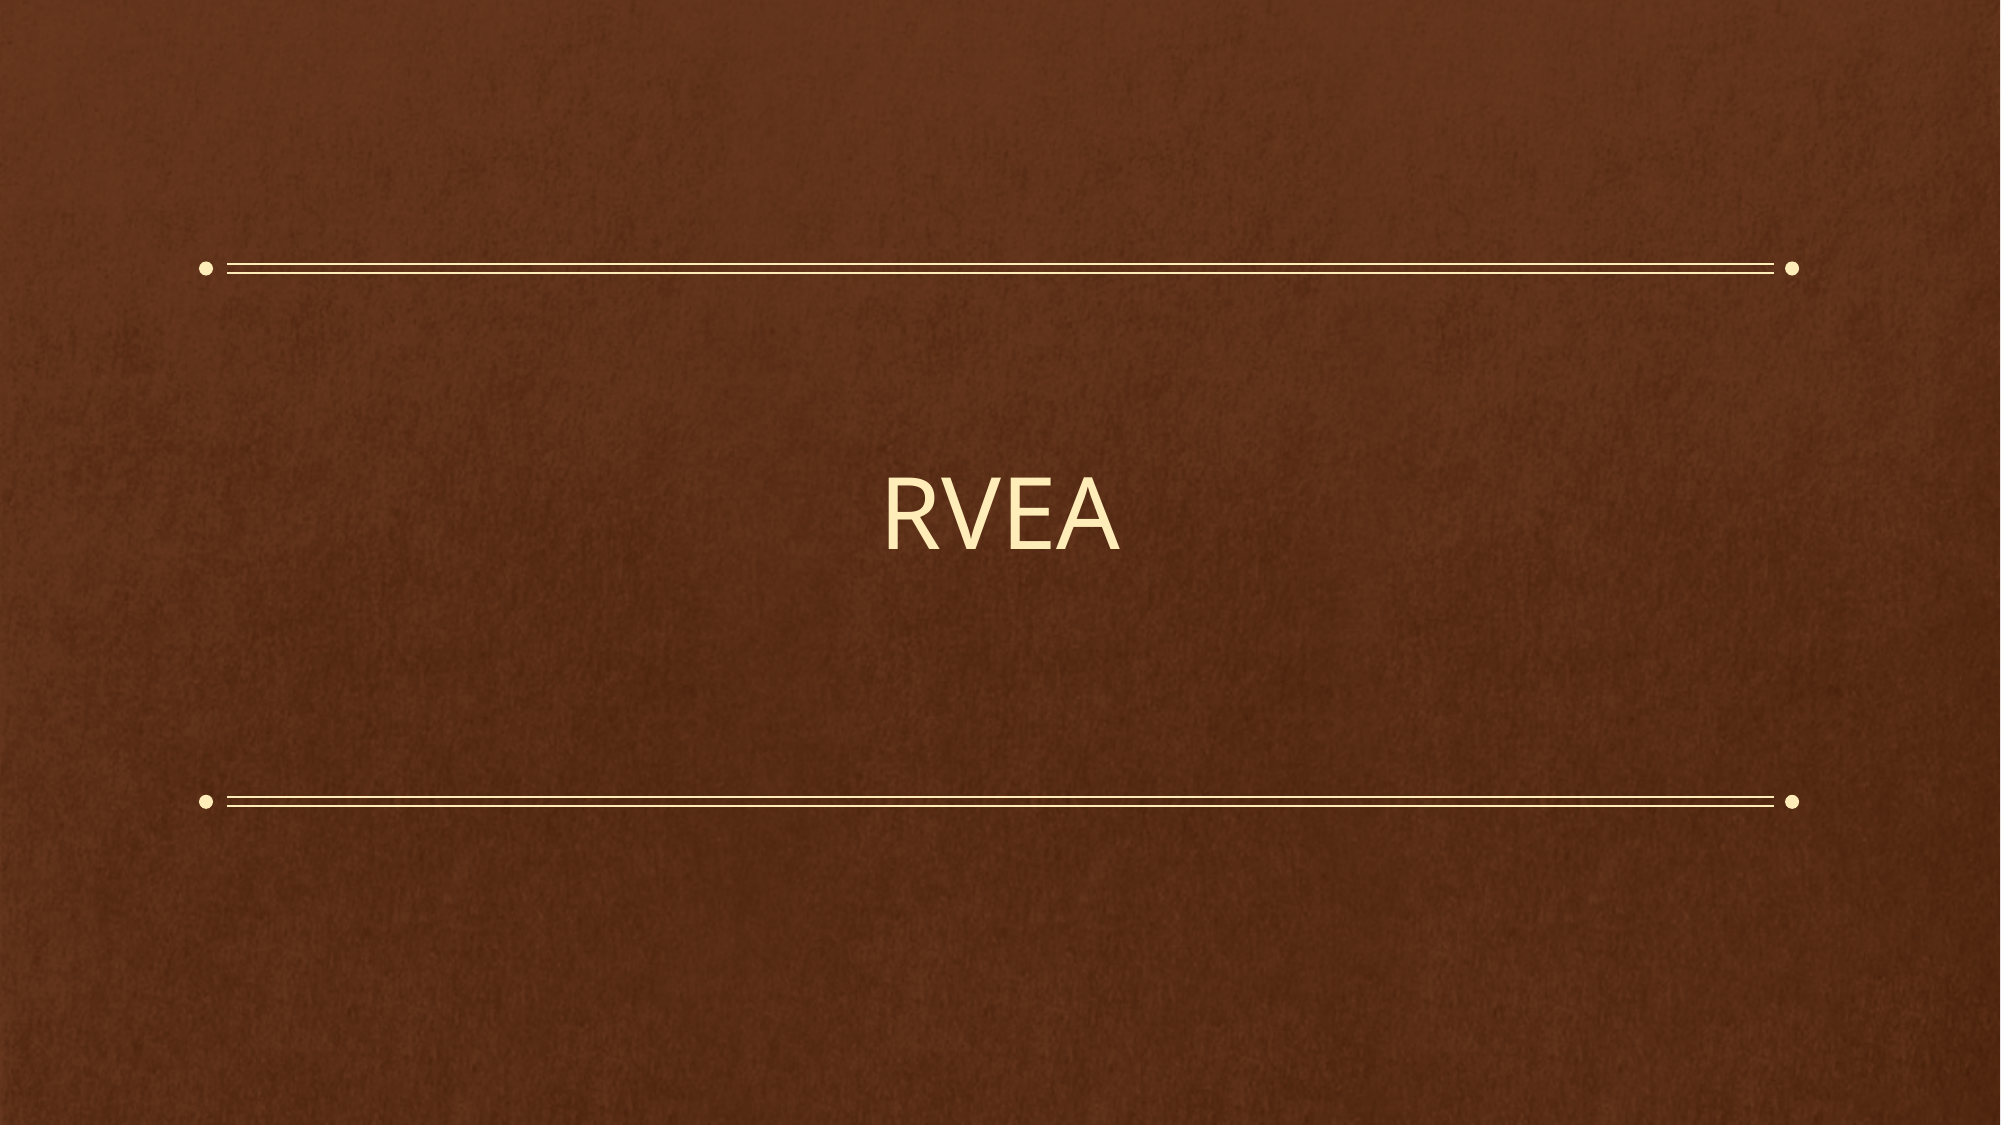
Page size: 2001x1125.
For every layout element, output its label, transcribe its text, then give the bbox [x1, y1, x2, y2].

title RVEA [133, 272, 1867, 580]
